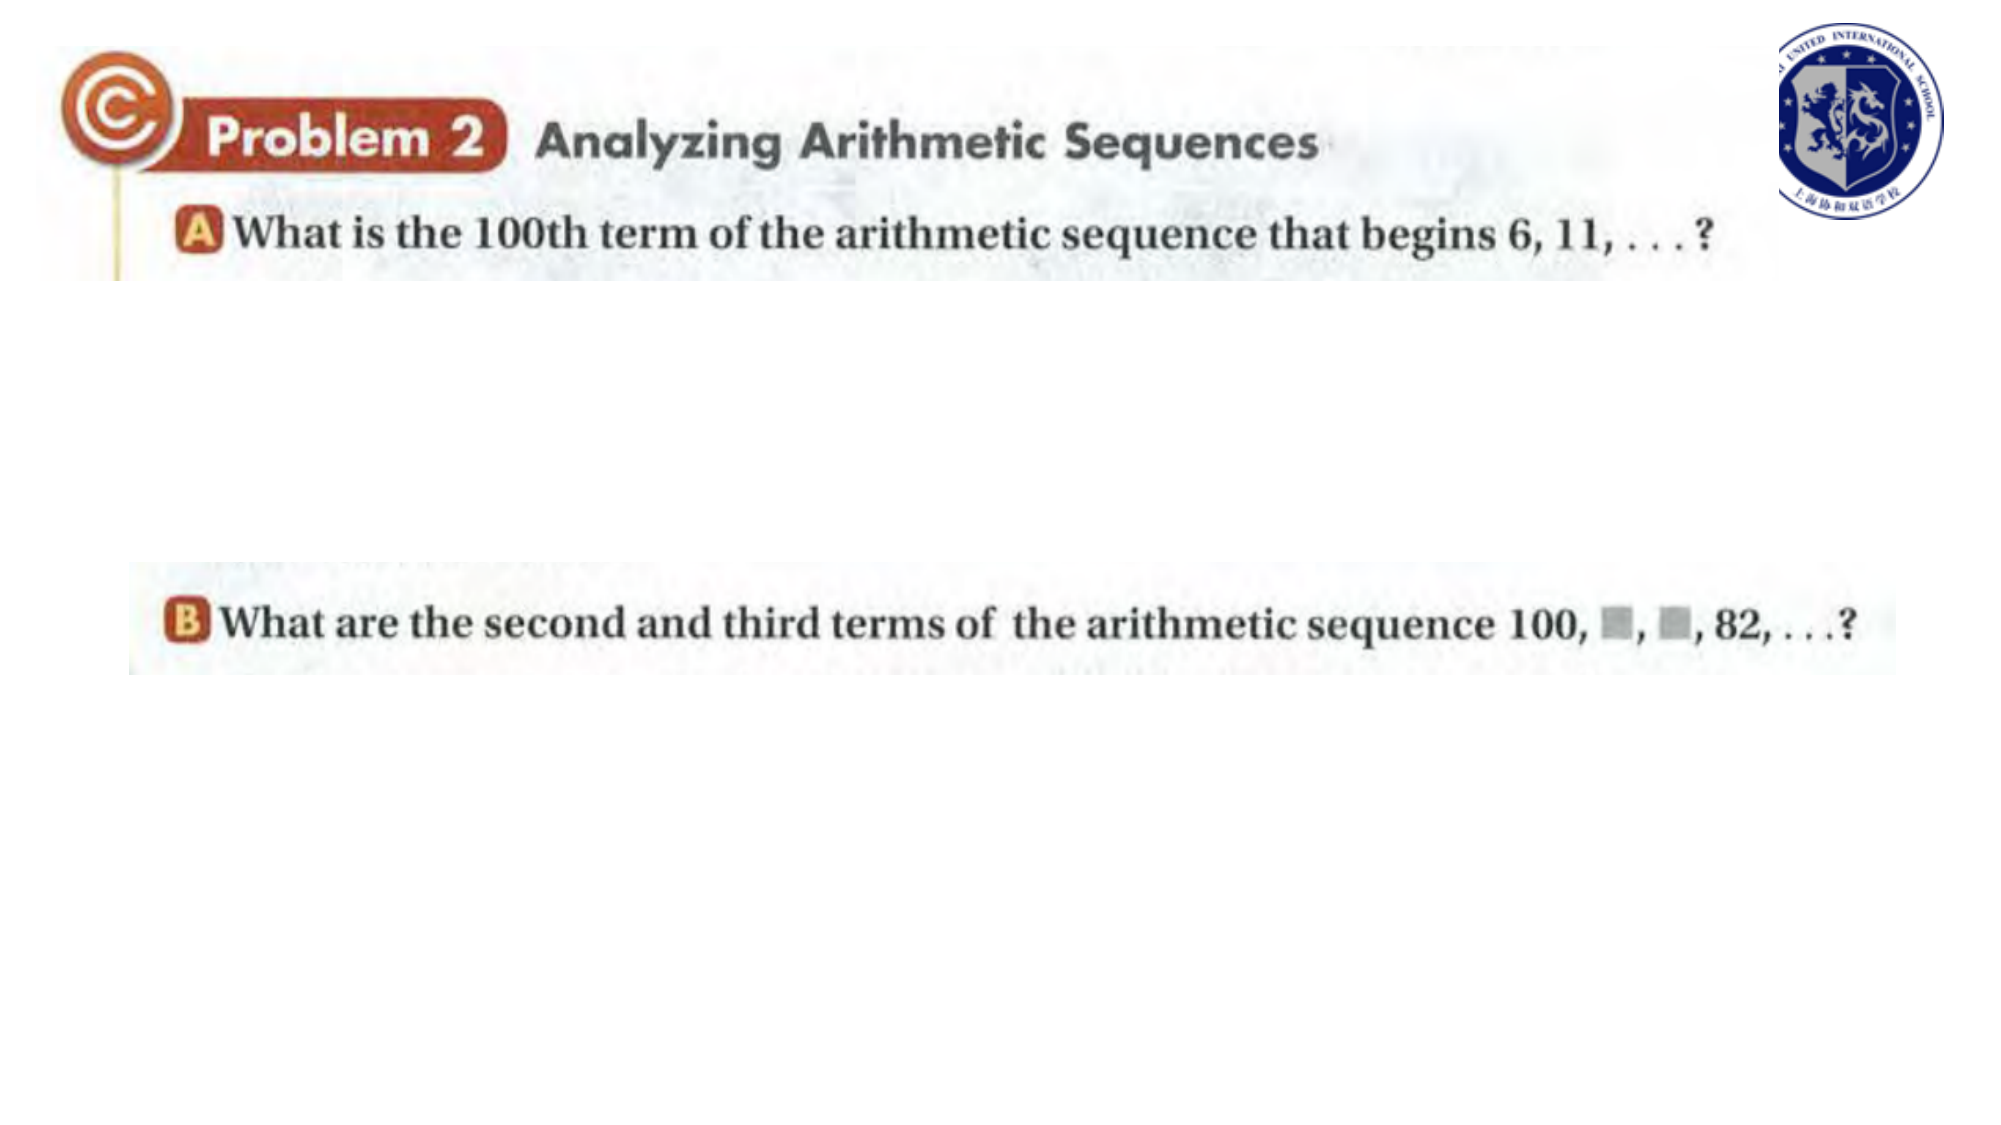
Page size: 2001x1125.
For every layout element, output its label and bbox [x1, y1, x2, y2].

picture [128, 561, 1897, 676]
picture [35, 23, 1944, 282]
